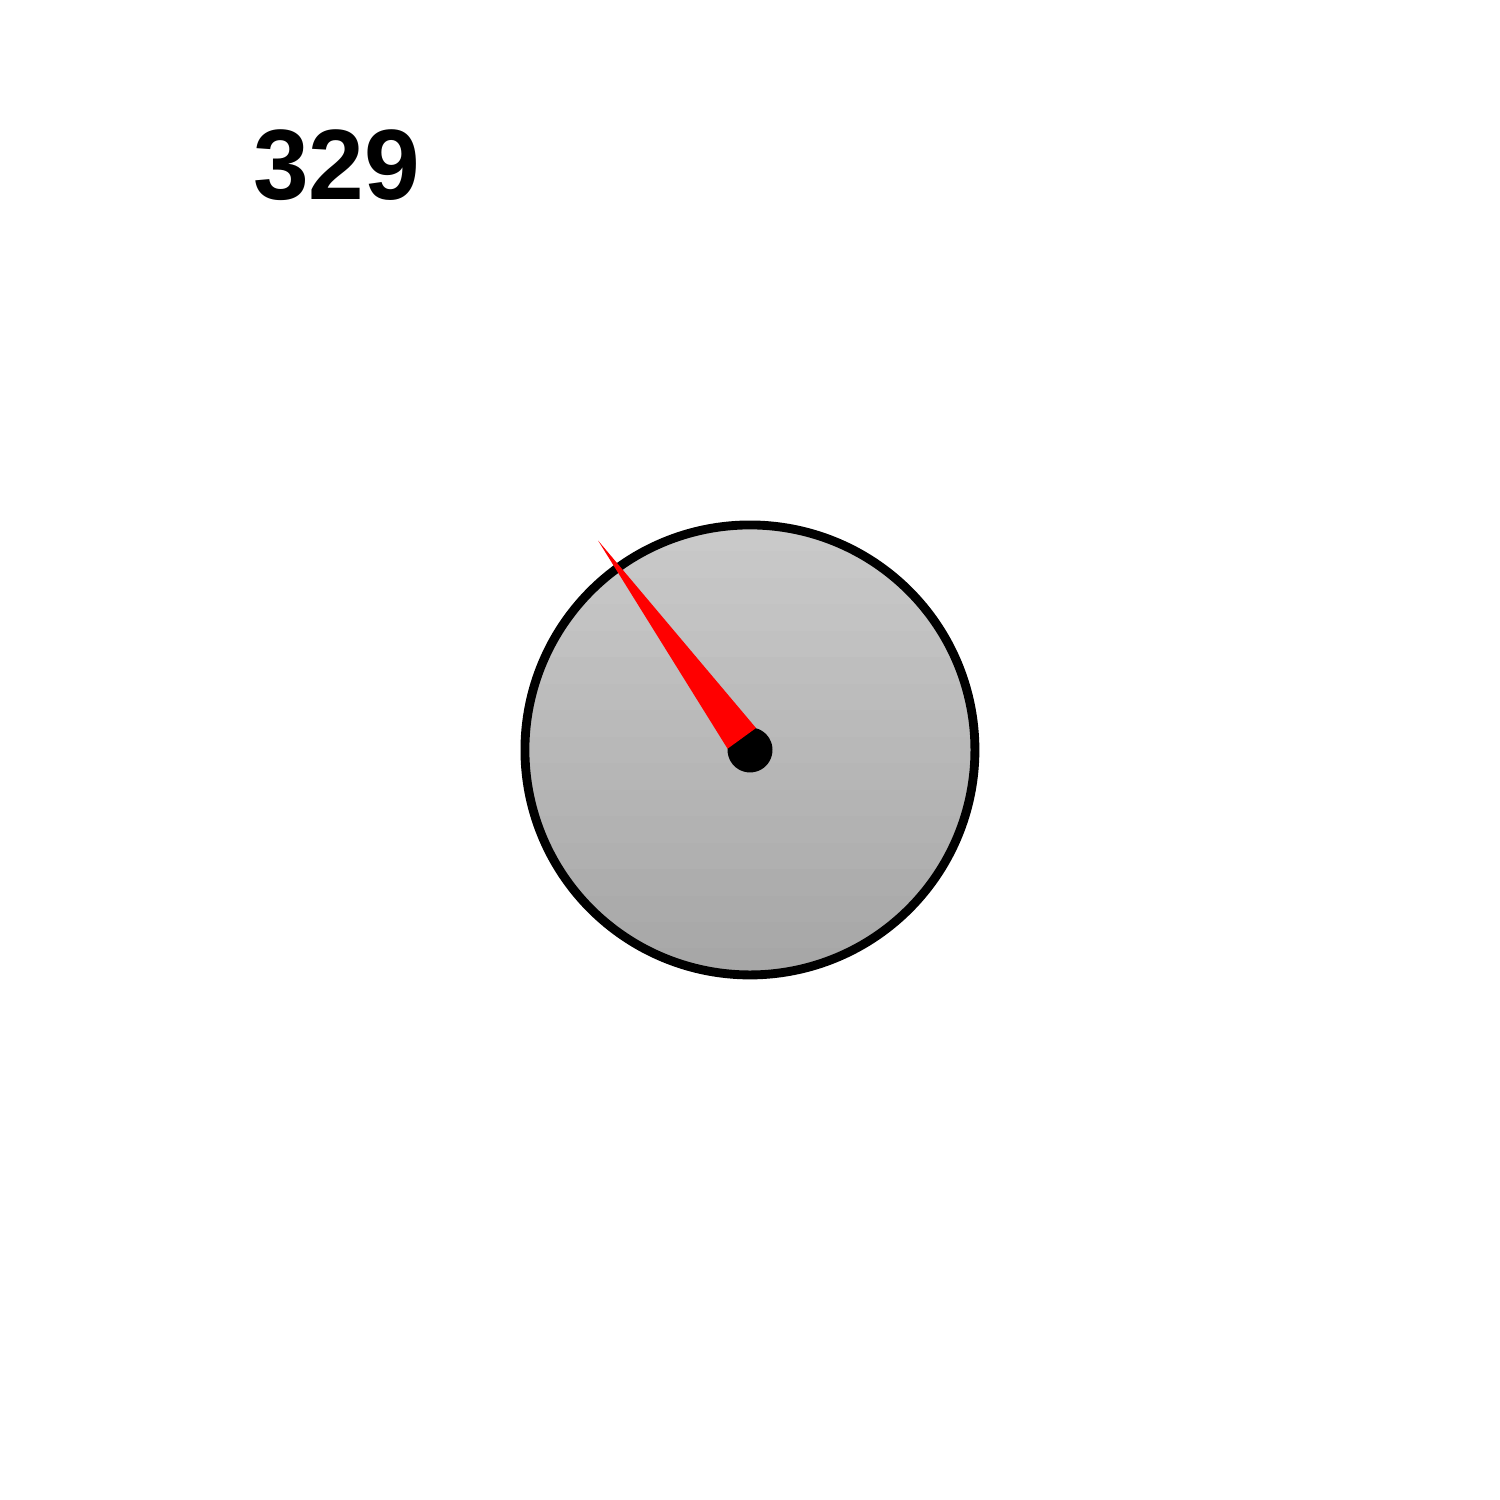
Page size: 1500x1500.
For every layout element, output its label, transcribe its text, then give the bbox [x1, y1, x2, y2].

text_box 329 [95, 84, 578, 264]
text_box [598, 540, 757, 749]
text_box [727, 728, 773, 773]
text_box [524, 524, 975, 975]
